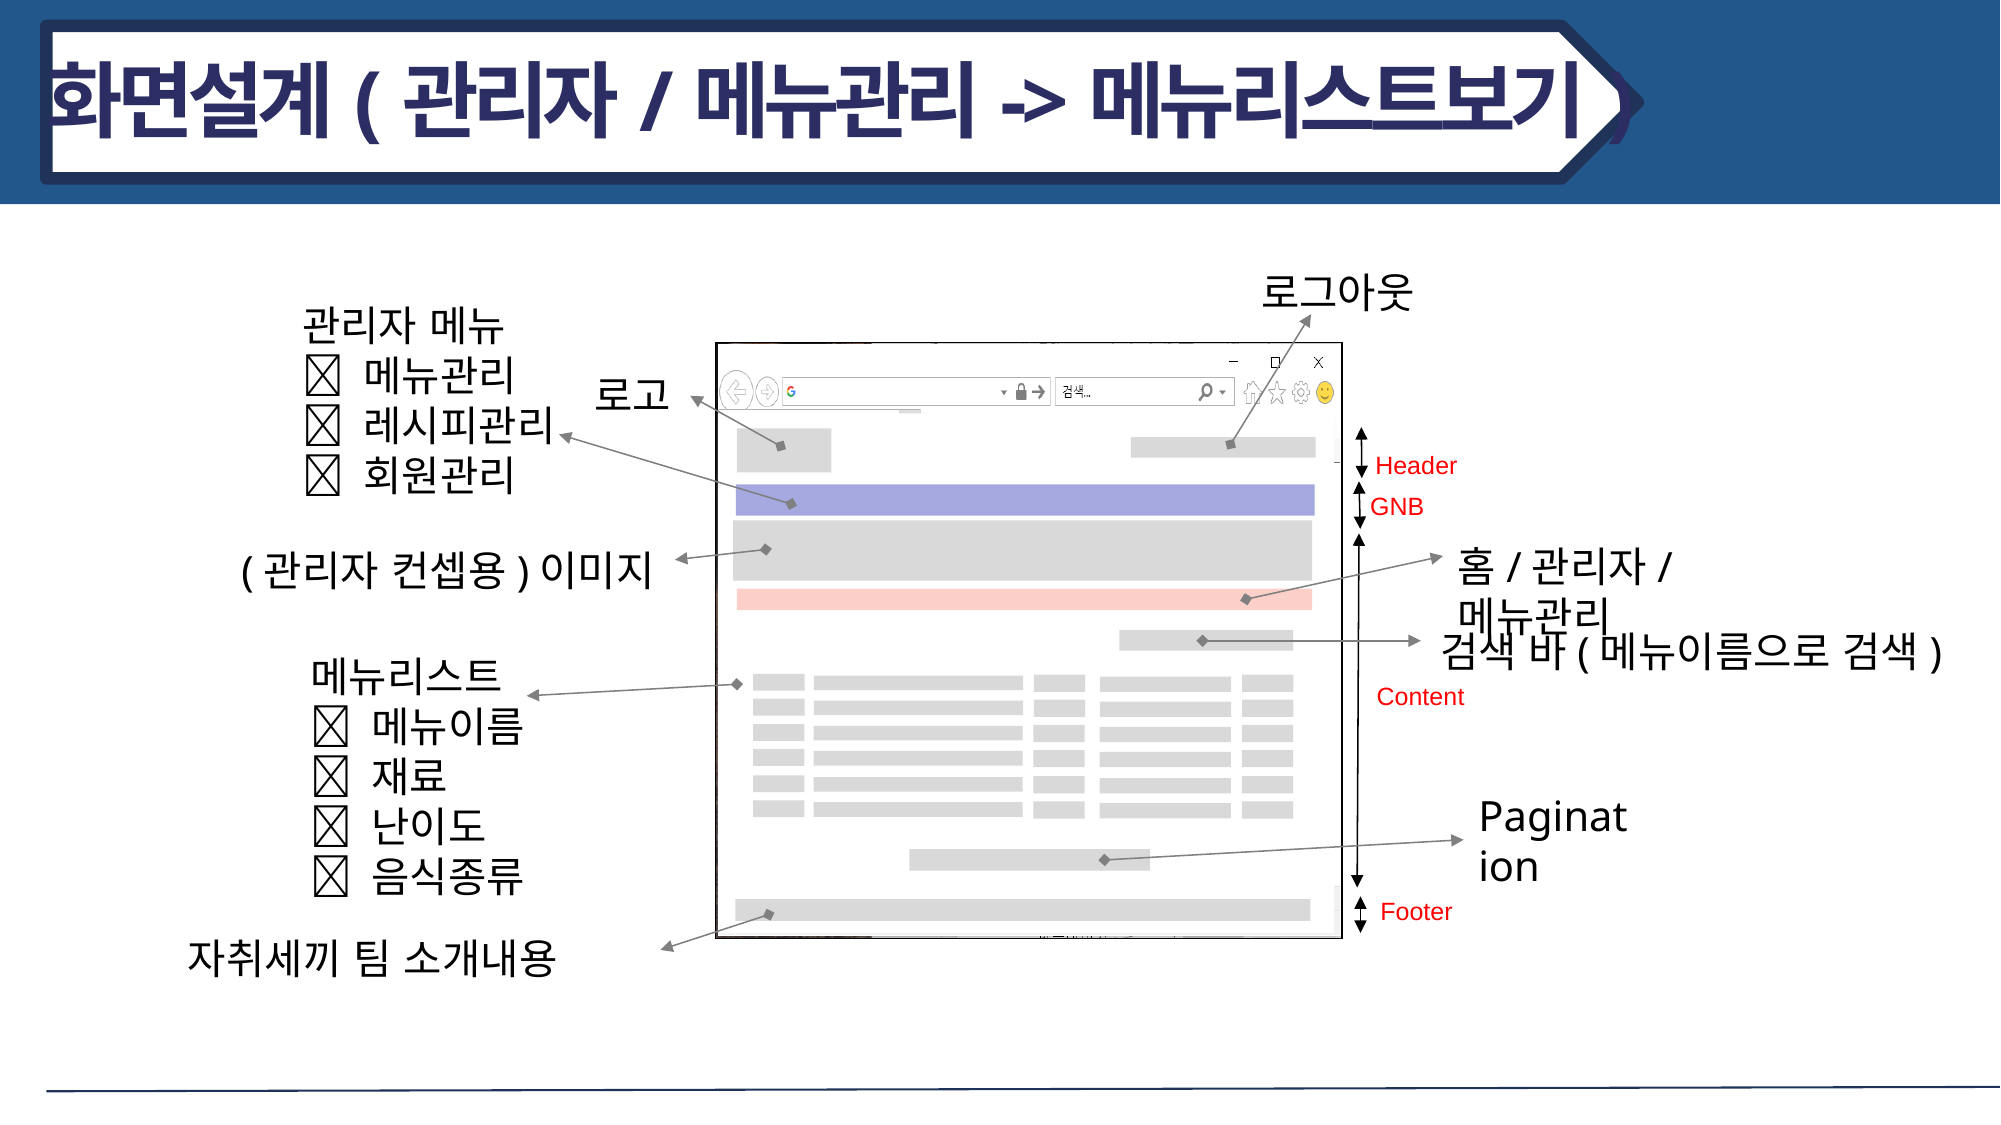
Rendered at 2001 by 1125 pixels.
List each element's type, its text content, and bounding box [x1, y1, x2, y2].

text_box 관리자 메뉴  메뉴관리  레시피관리  회원관리 [287, 292, 615, 535]
text_box 홈/관리자/메뉴관리 [1443, 533, 1851, 618]
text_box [1356, 870, 1360, 889]
text_box 자취세끼 팀 소개내용 [173, 925, 691, 990]
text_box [1356, 537, 1360, 553]
picture [715, 342, 1342, 939]
text_box 화면설계(관리자/메뉴관리->메뉴리스트보기) [1646, 40, 1650, 156]
text_box 검색 바(메뉴이름으로 검색) [1425, 618, 1981, 683]
text_box Content [1367, 673, 1480, 718]
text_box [558, 433, 792, 505]
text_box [1230, 313, 1312, 445]
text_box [45, 25, 1639, 179]
text_box 로그아웃 [1246, 259, 1730, 325]
text_box 로고 [615, 361, 687, 427]
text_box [1356, 610, 1360, 638]
text_box Header [1367, 442, 1473, 488]
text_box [526, 683, 738, 697]
text_box Footer [1365, 887, 1468, 933]
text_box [689, 395, 782, 432]
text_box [659, 914, 770, 951]
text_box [1104, 839, 1465, 861]
text_box [0, 0, 2000, 206]
text_box 메뉴리스트  메뉴이름  재료  난이도  음식종류 [295, 643, 623, 909]
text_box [1356, 653, 1360, 838]
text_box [45, 1086, 2000, 1092]
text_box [674, 549, 767, 561]
text_box (관리자 컨셉용)이미지 [173, 537, 709, 603]
text_box Pagination [1463, 782, 1645, 898]
text_box GNB [1367, 488, 1440, 529]
text_box 화면설계(관리자/메뉴관리->메뉴리스트보기) [32, 40, 40, 156]
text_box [1245, 555, 1444, 600]
